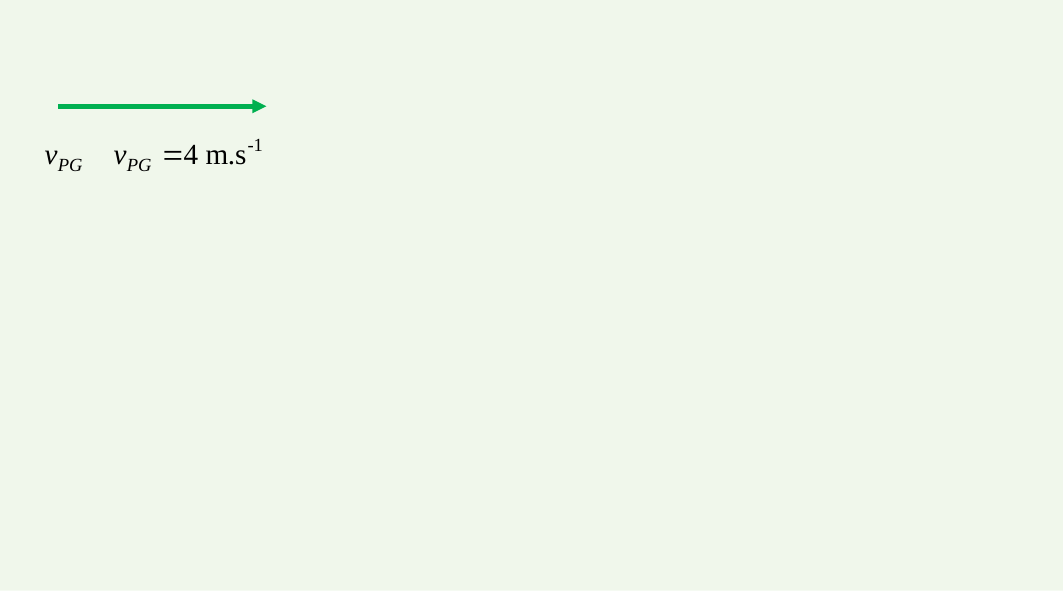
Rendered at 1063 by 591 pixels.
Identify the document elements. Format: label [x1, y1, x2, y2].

text_box [41, 131, 267, 177]
